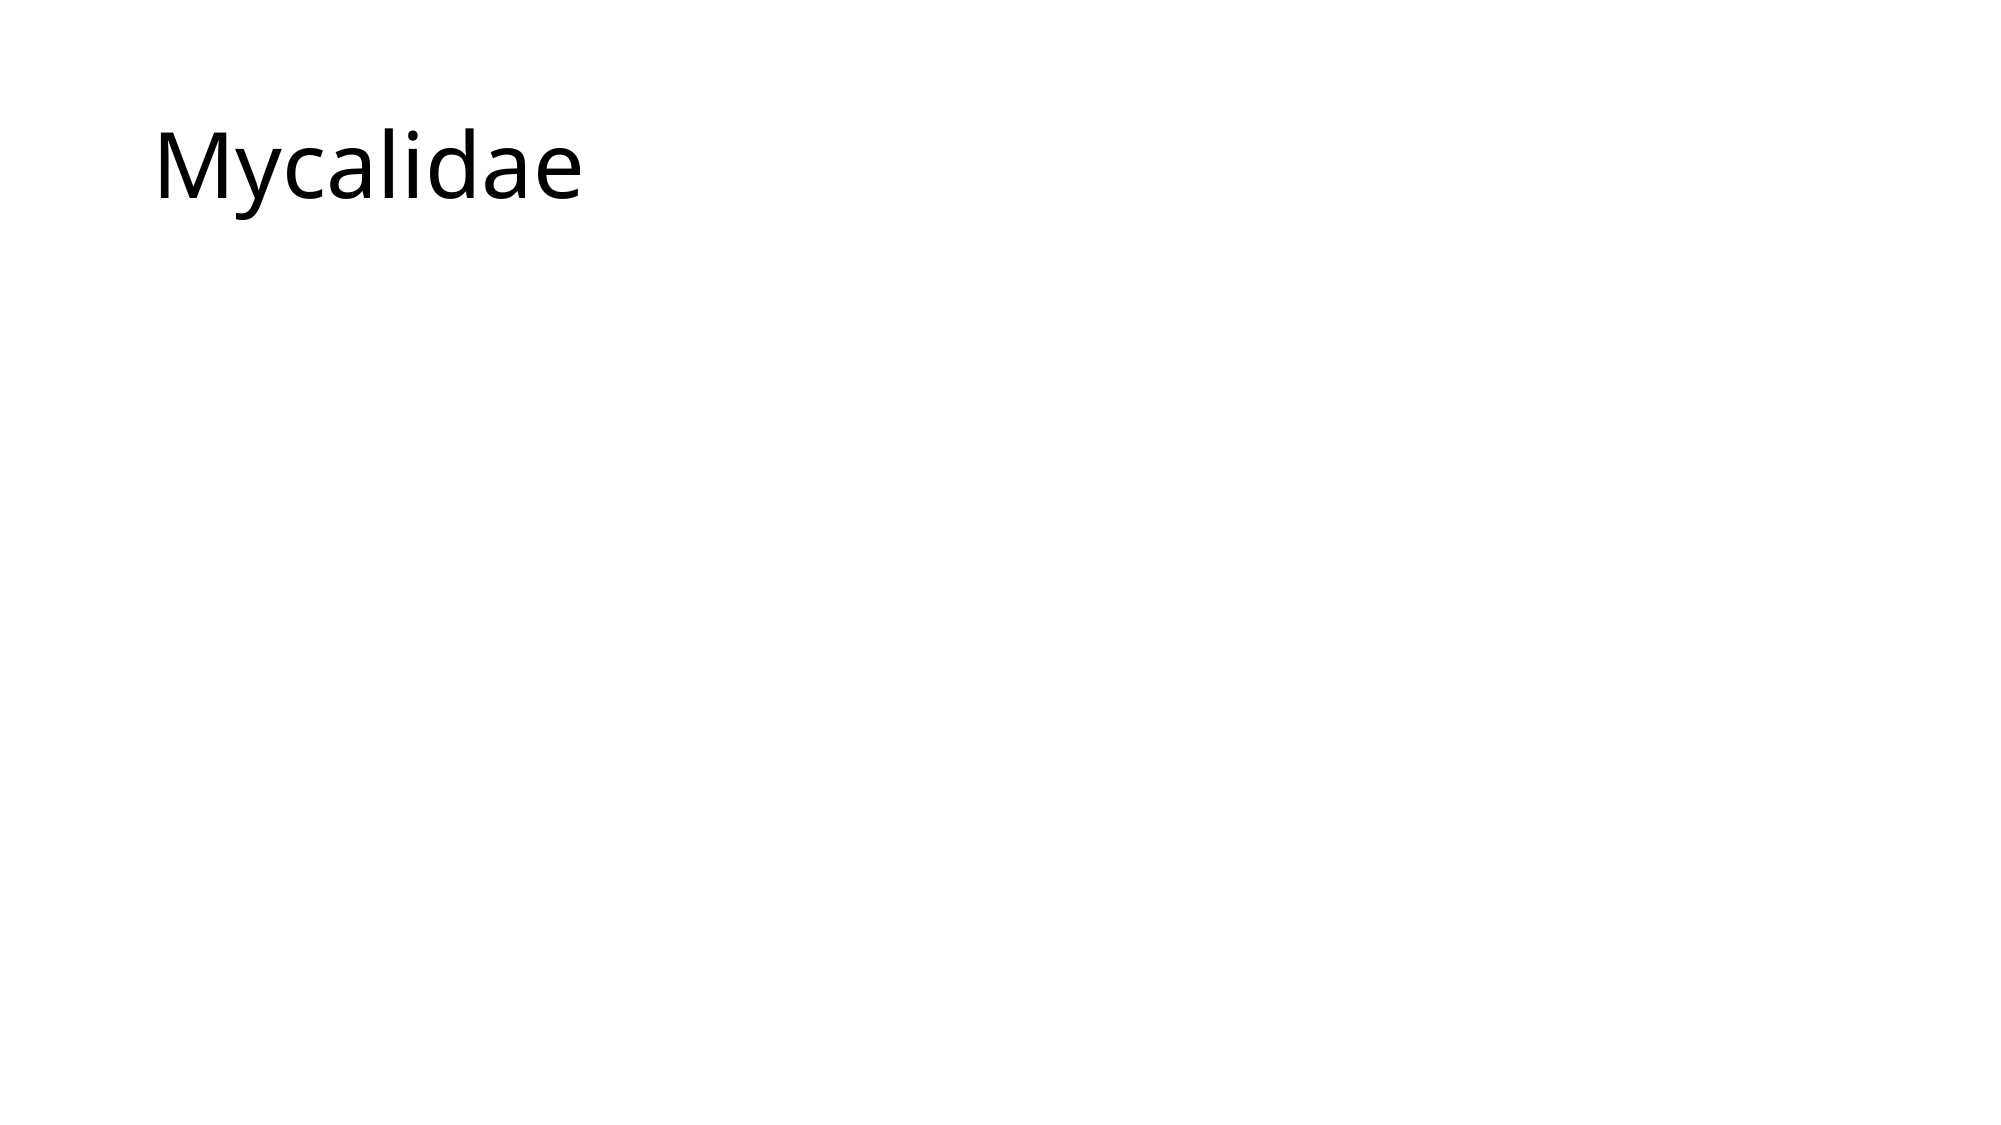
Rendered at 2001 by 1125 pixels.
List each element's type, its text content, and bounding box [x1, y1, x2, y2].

title Mycalidae [137, 59, 1863, 278]
